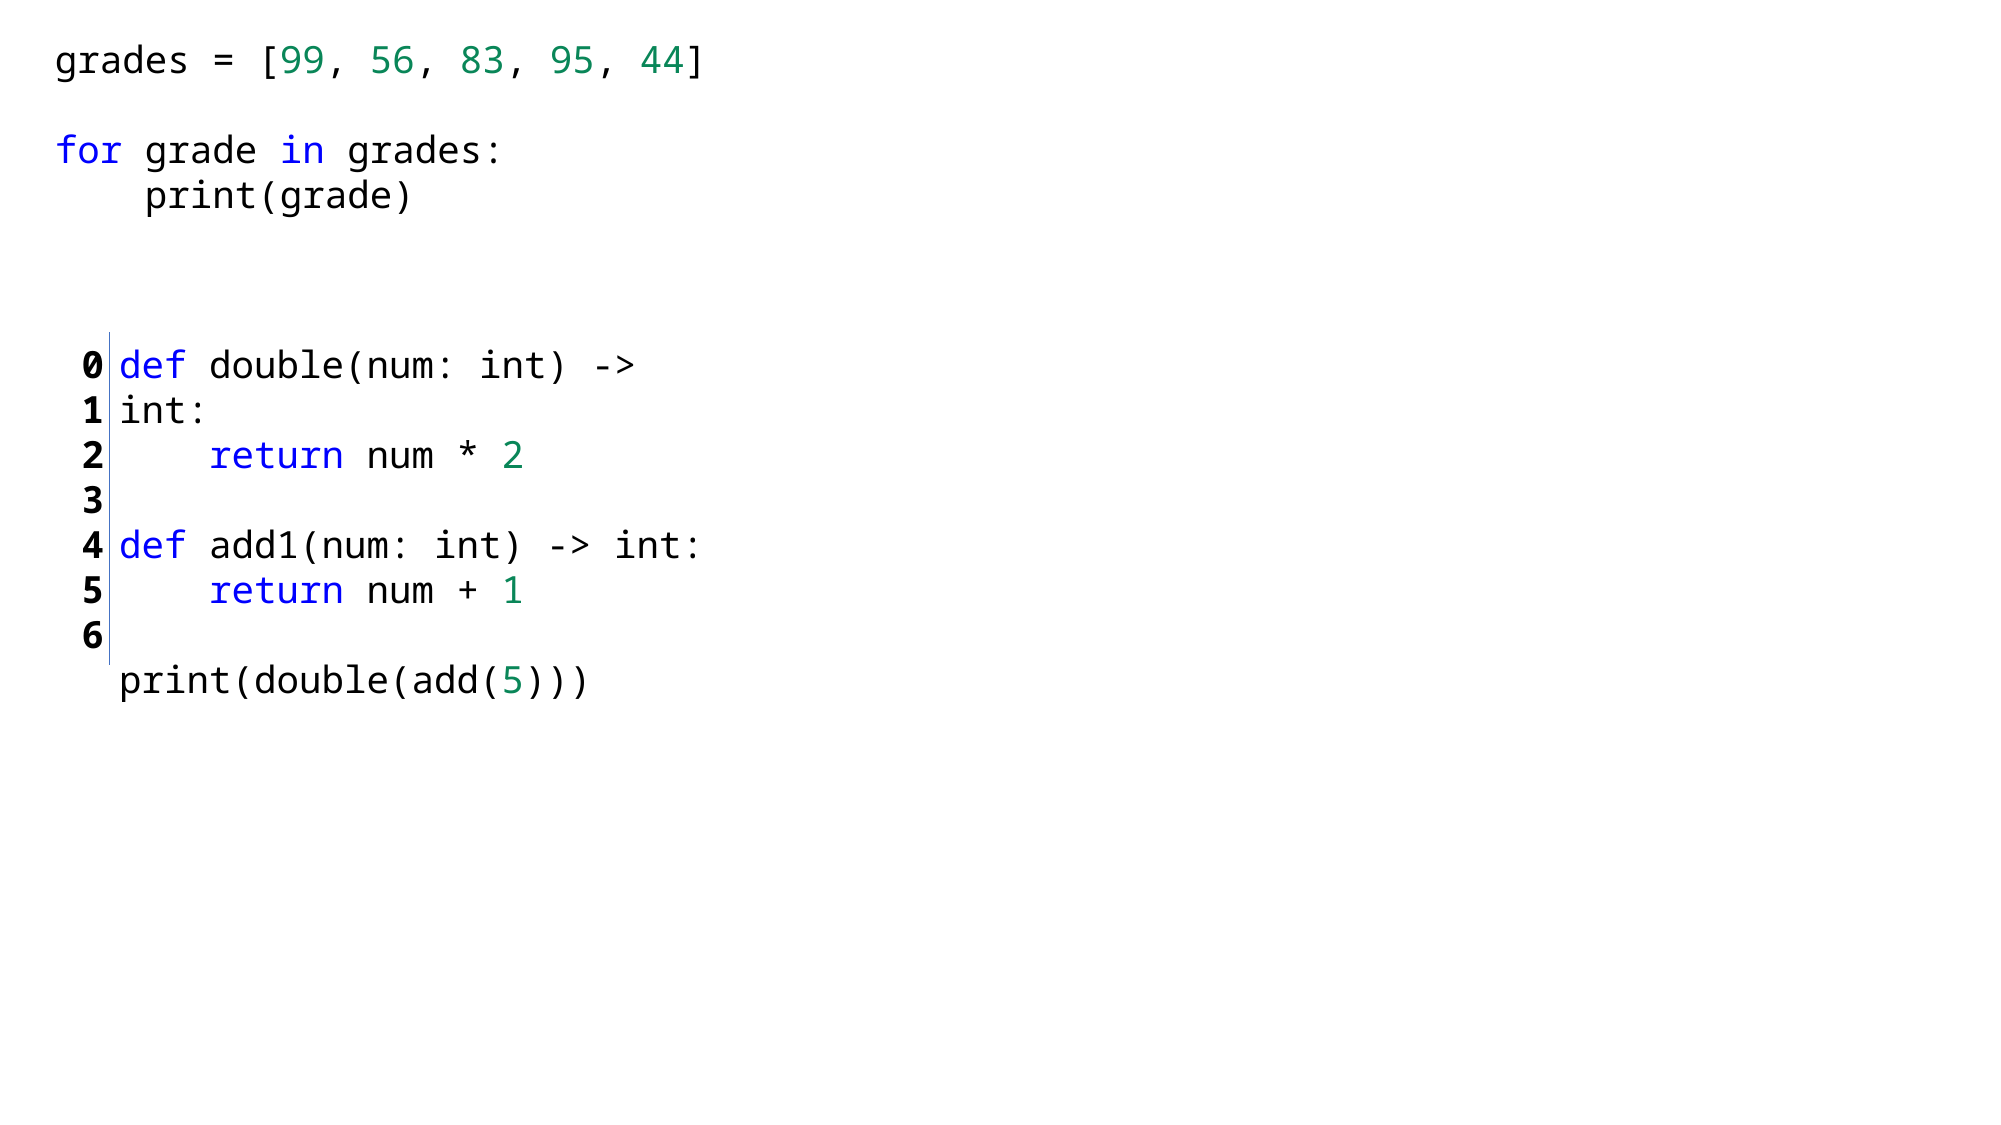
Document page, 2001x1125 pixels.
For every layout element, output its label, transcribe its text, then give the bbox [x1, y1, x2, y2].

text_box def double(num: int) -> int: return num * 2 def add1(num: int) -> int: return num + 1 print(double(add(5))) [104, 333, 721, 709]
text_box grades = [99, 56, 83, 95, 44] for grade in grades: print(grade) [40, 28, 1041, 224]
text_box 0 1 2 3 4 5 6 [66, 333, 109, 664]
text_box 0 1 2 3 4 5 6 [110, 333, 142, 664]
